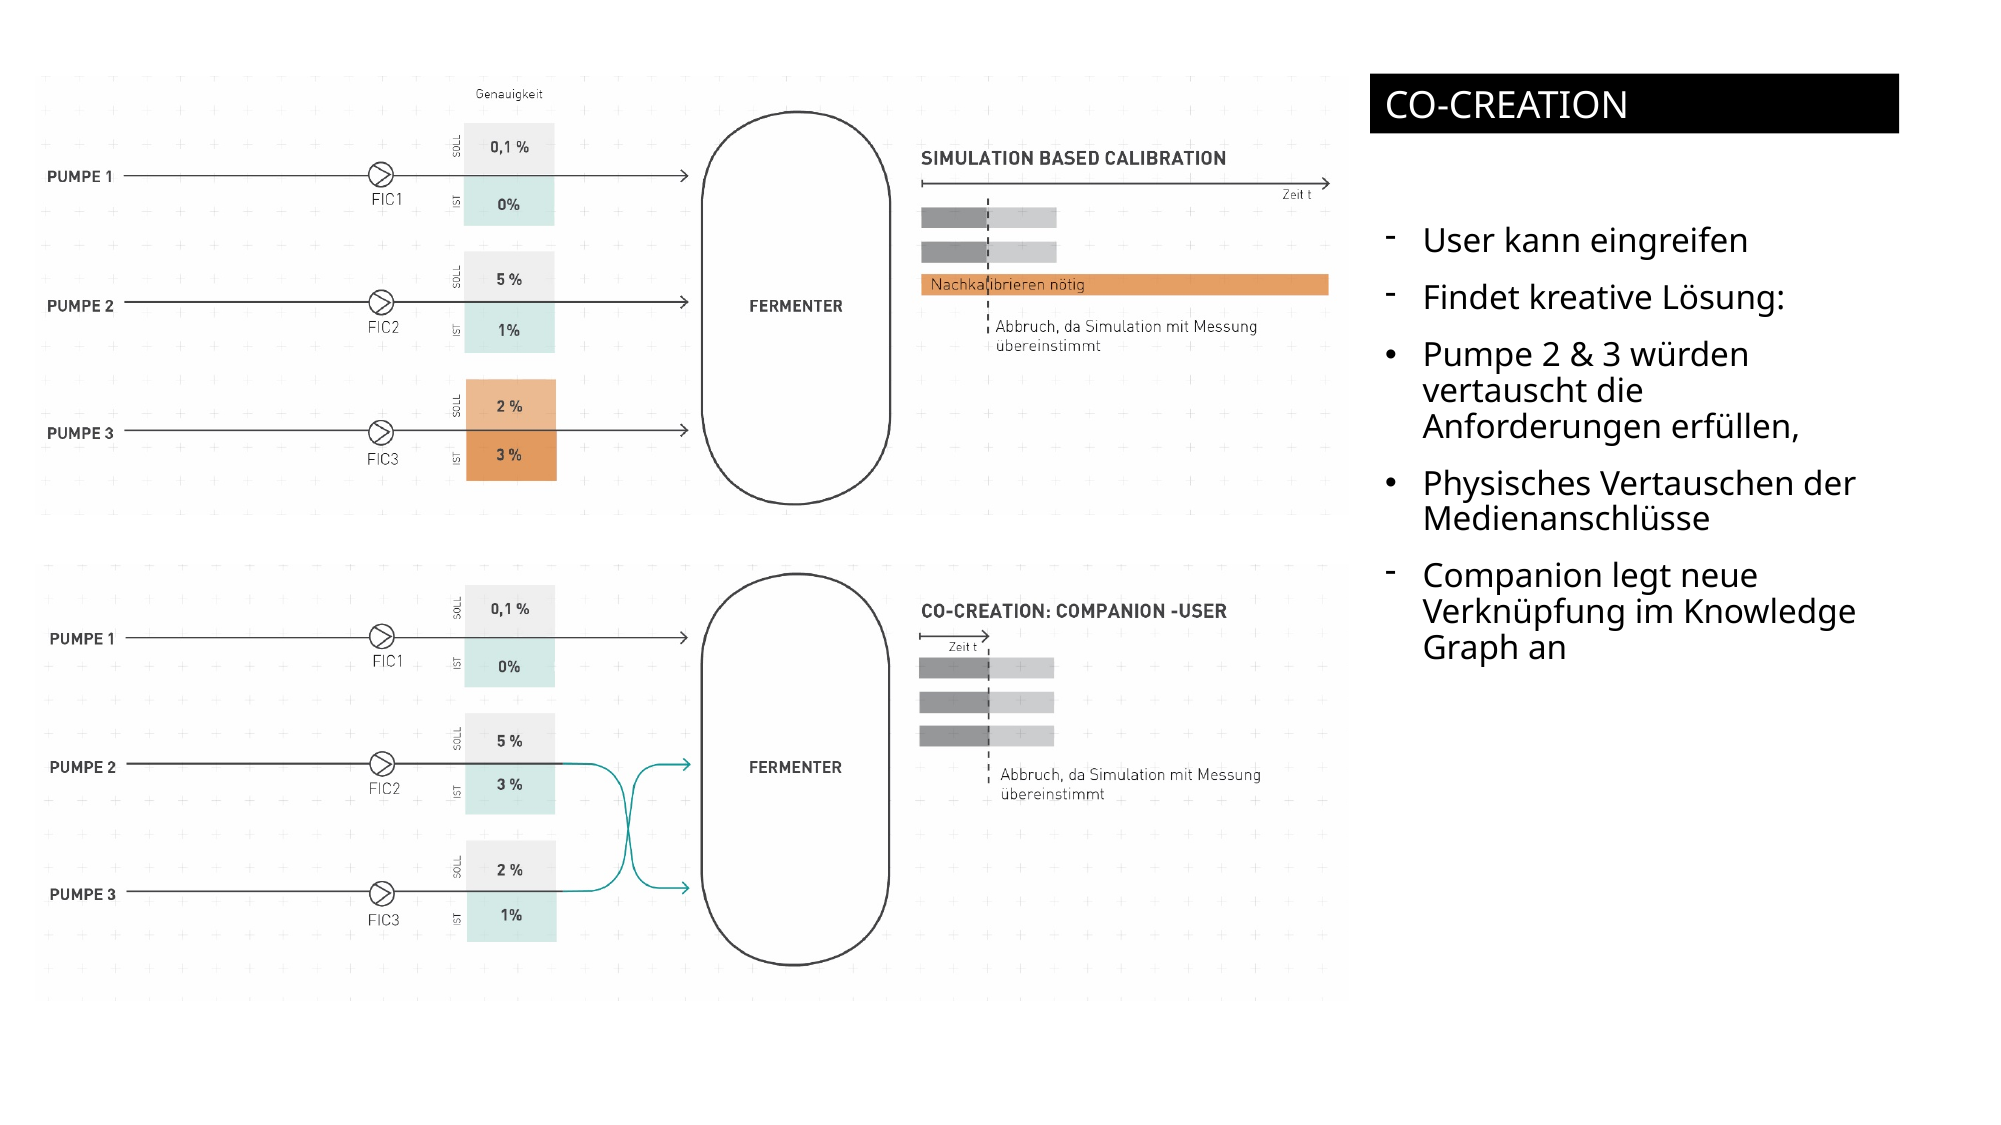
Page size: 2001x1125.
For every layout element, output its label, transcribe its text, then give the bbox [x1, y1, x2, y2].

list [35, 76, 1349, 515]
list User kann eingreifen Findet kreative Lösung: Pumpe 2 & 3 würden vertauscht die Anforderungen erfüllen, Physisches Vertauschen der Medienanschlüsse Companion legt neue Verknüpfung im Knowledge Graph an [1370, 216, 1878, 1014]
text_box Co-Creation [1370, 73, 1900, 134]
picture [35, 564, 1349, 1001]
